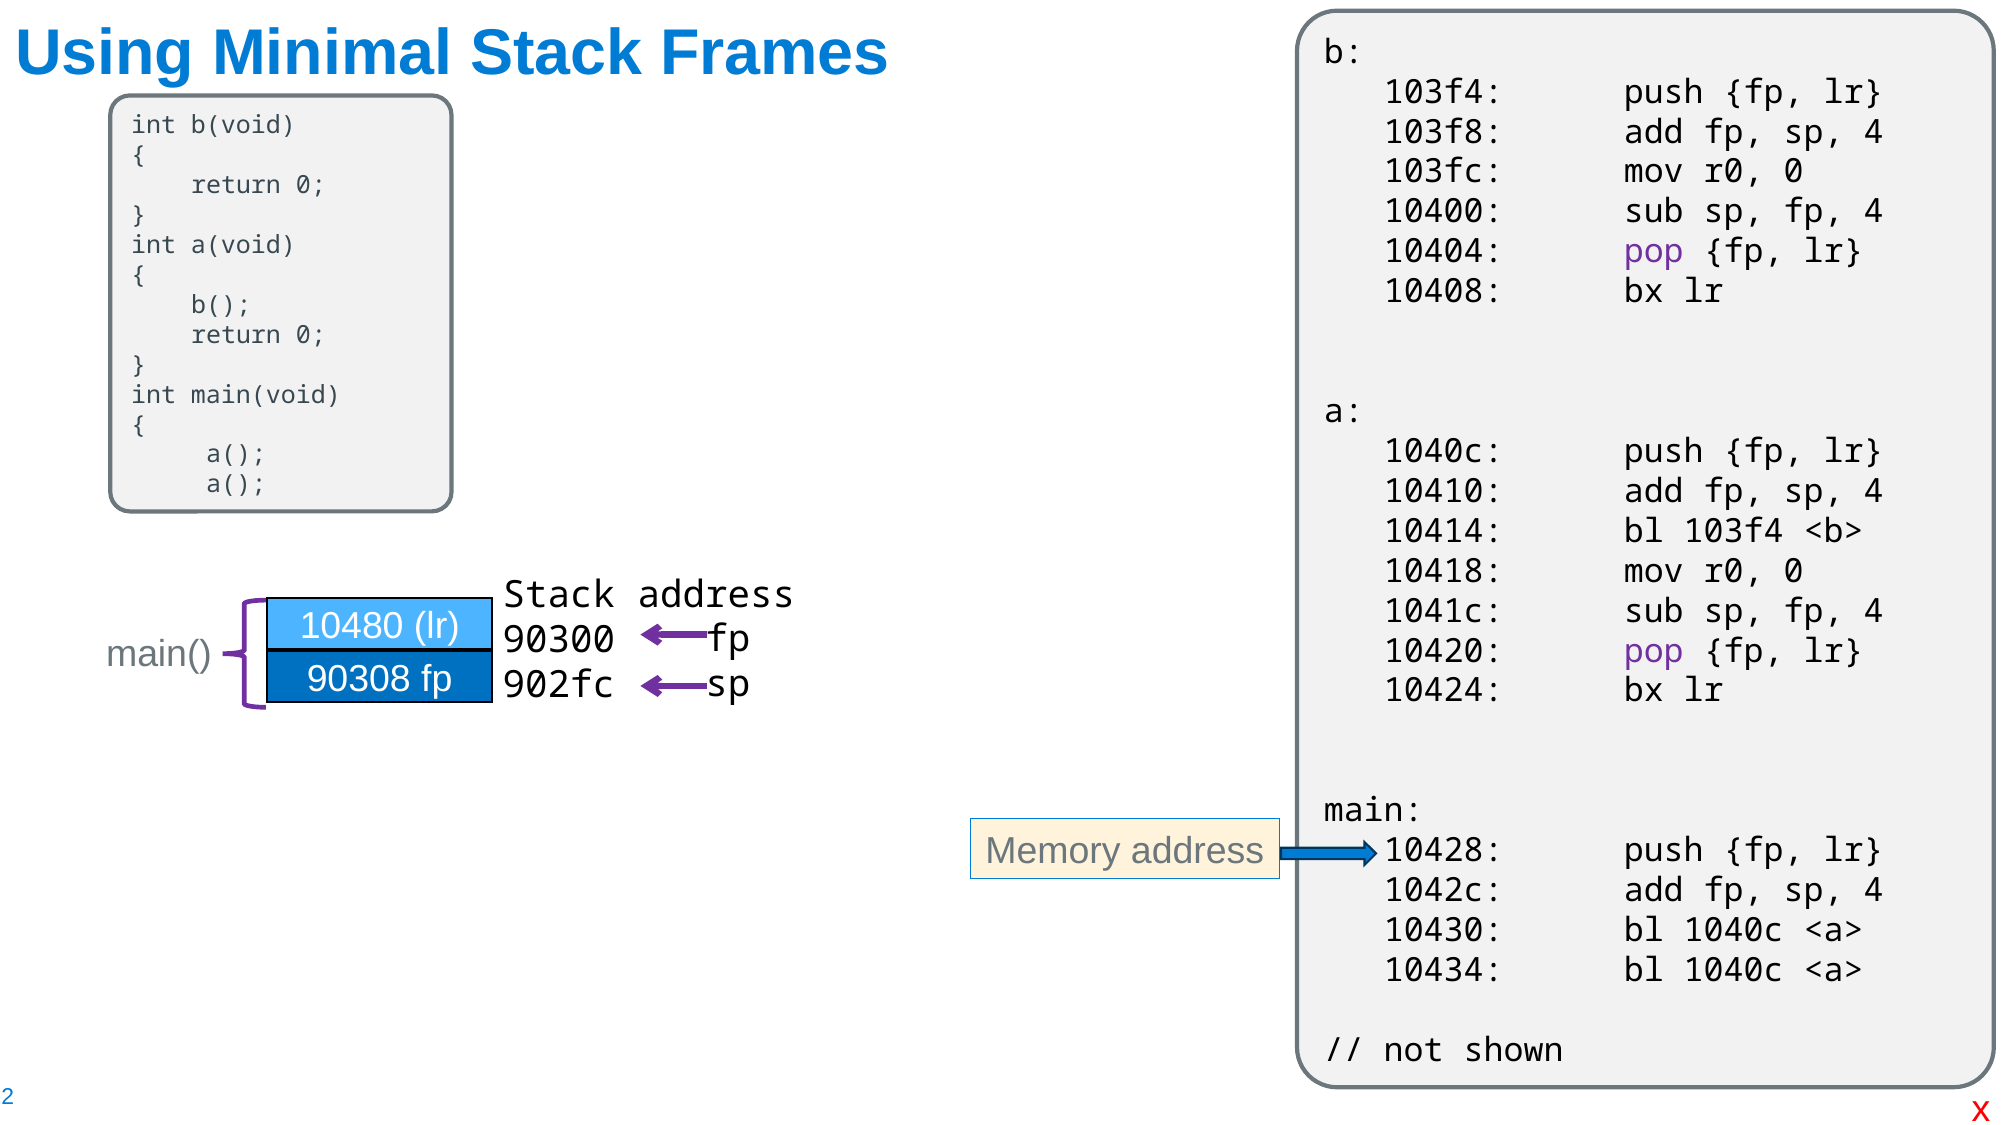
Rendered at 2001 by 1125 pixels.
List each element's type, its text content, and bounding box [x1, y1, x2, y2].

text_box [90, 562, 813, 714]
text_box int b(void) { return 0; } int a(void) { b(); return 0; } int main(void) { a(); a(); [110, 95, 452, 512]
text_box Memory address [970, 818, 1280, 879]
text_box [640, 606, 767, 713]
text_box x [1956, 1076, 2000, 1125]
title Using Minimal Stack Frames [0, 0, 1202, 96]
text_box b: 103f4: push {fp, lr} 103f8: add fp, sp, 4 103fc: mov r0, 0 10400: sub sp, fp, 4 10404: pop {fp, lr} 10408: bx lr a: 1040c: push {fp, lr} 10410: add fp, sp, 4 10414: bl 103f4 <b> 10418: mov r0, 0 1041c: sub sp, fp, 4 10420: pop {fp, lr} 10424: bx lr main: 10428: push {fp, lr} 1042c: add fp, sp, 4 10430: bl 1040c <a> 10434: bl 1040c <a> // not shown [1297, 10, 1994, 1088]
text_box [1279, 839, 1378, 868]
